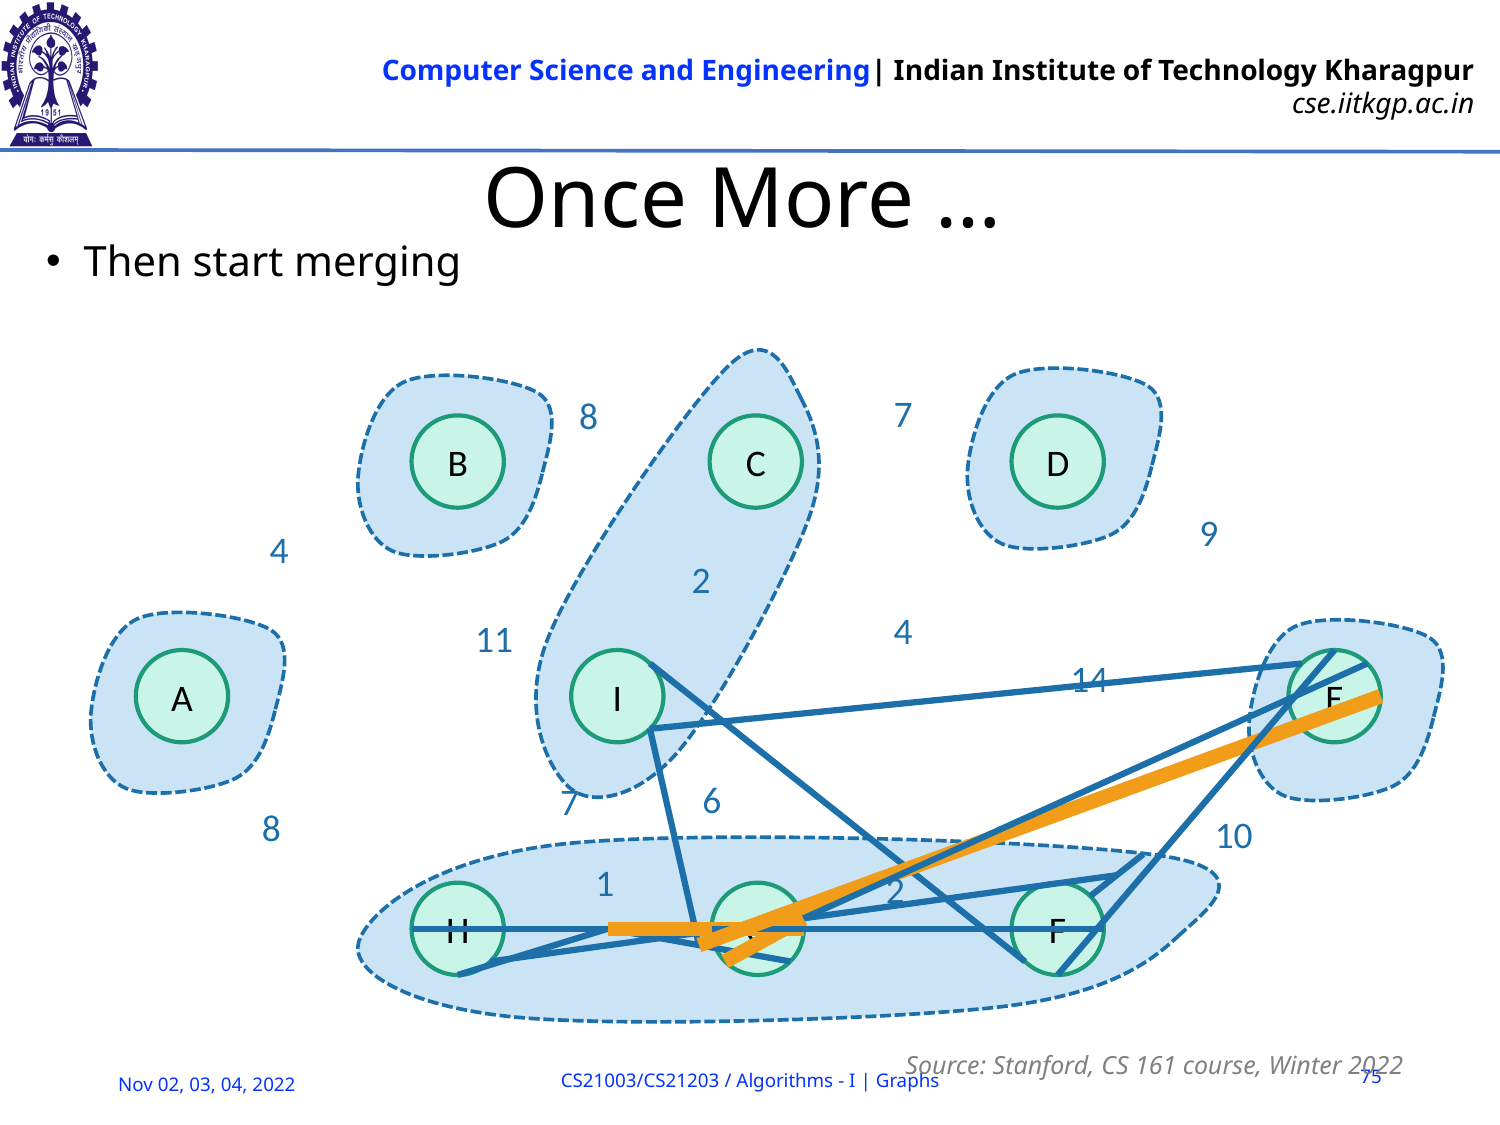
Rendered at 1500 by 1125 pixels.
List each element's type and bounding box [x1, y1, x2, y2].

text_box [90, 349, 1443, 1022]
slide_number [1323, 1075, 1397, 1107]
title [47, 98, 1437, 242]
text_box [890, 1040, 1495, 1075]
slide_number [103, 1065, 366, 1125]
text_box [31, 242, 1437, 302]
picture [1, 2, 98, 147]
footer [247, 1050, 1253, 1111]
